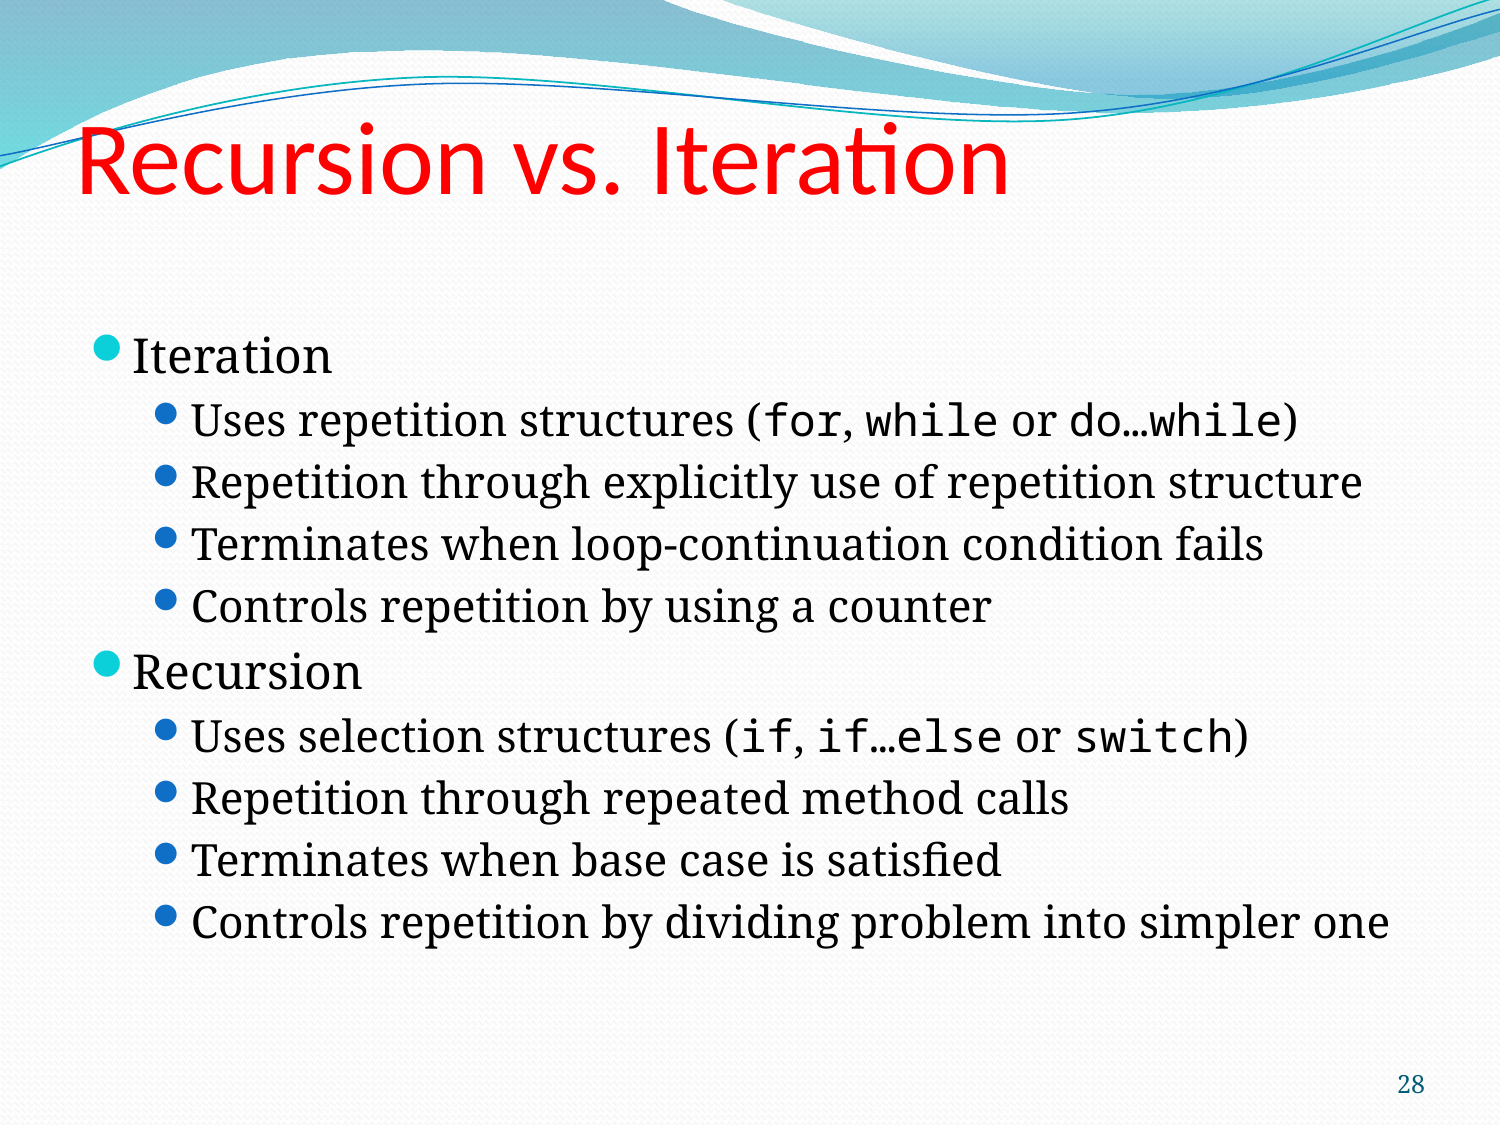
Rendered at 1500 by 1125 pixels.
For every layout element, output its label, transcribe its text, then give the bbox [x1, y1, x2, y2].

slide_number 28 [1299, 1042, 1425, 1103]
title Recursion vs. Iteration [75, 27, 1425, 216]
list Iteration Uses repetition structures (for, while or do…while) Repetition through explicitly use of repetition structure Terminates when loop-continuation condition fails Controls repetition by using a counter Recursion Uses selection structures (if, if…else or switch) Repetition through repeated method calls Terminates when base case is satisfied Controls repetition by dividing problem into simpler one [75, 317, 1425, 1038]
